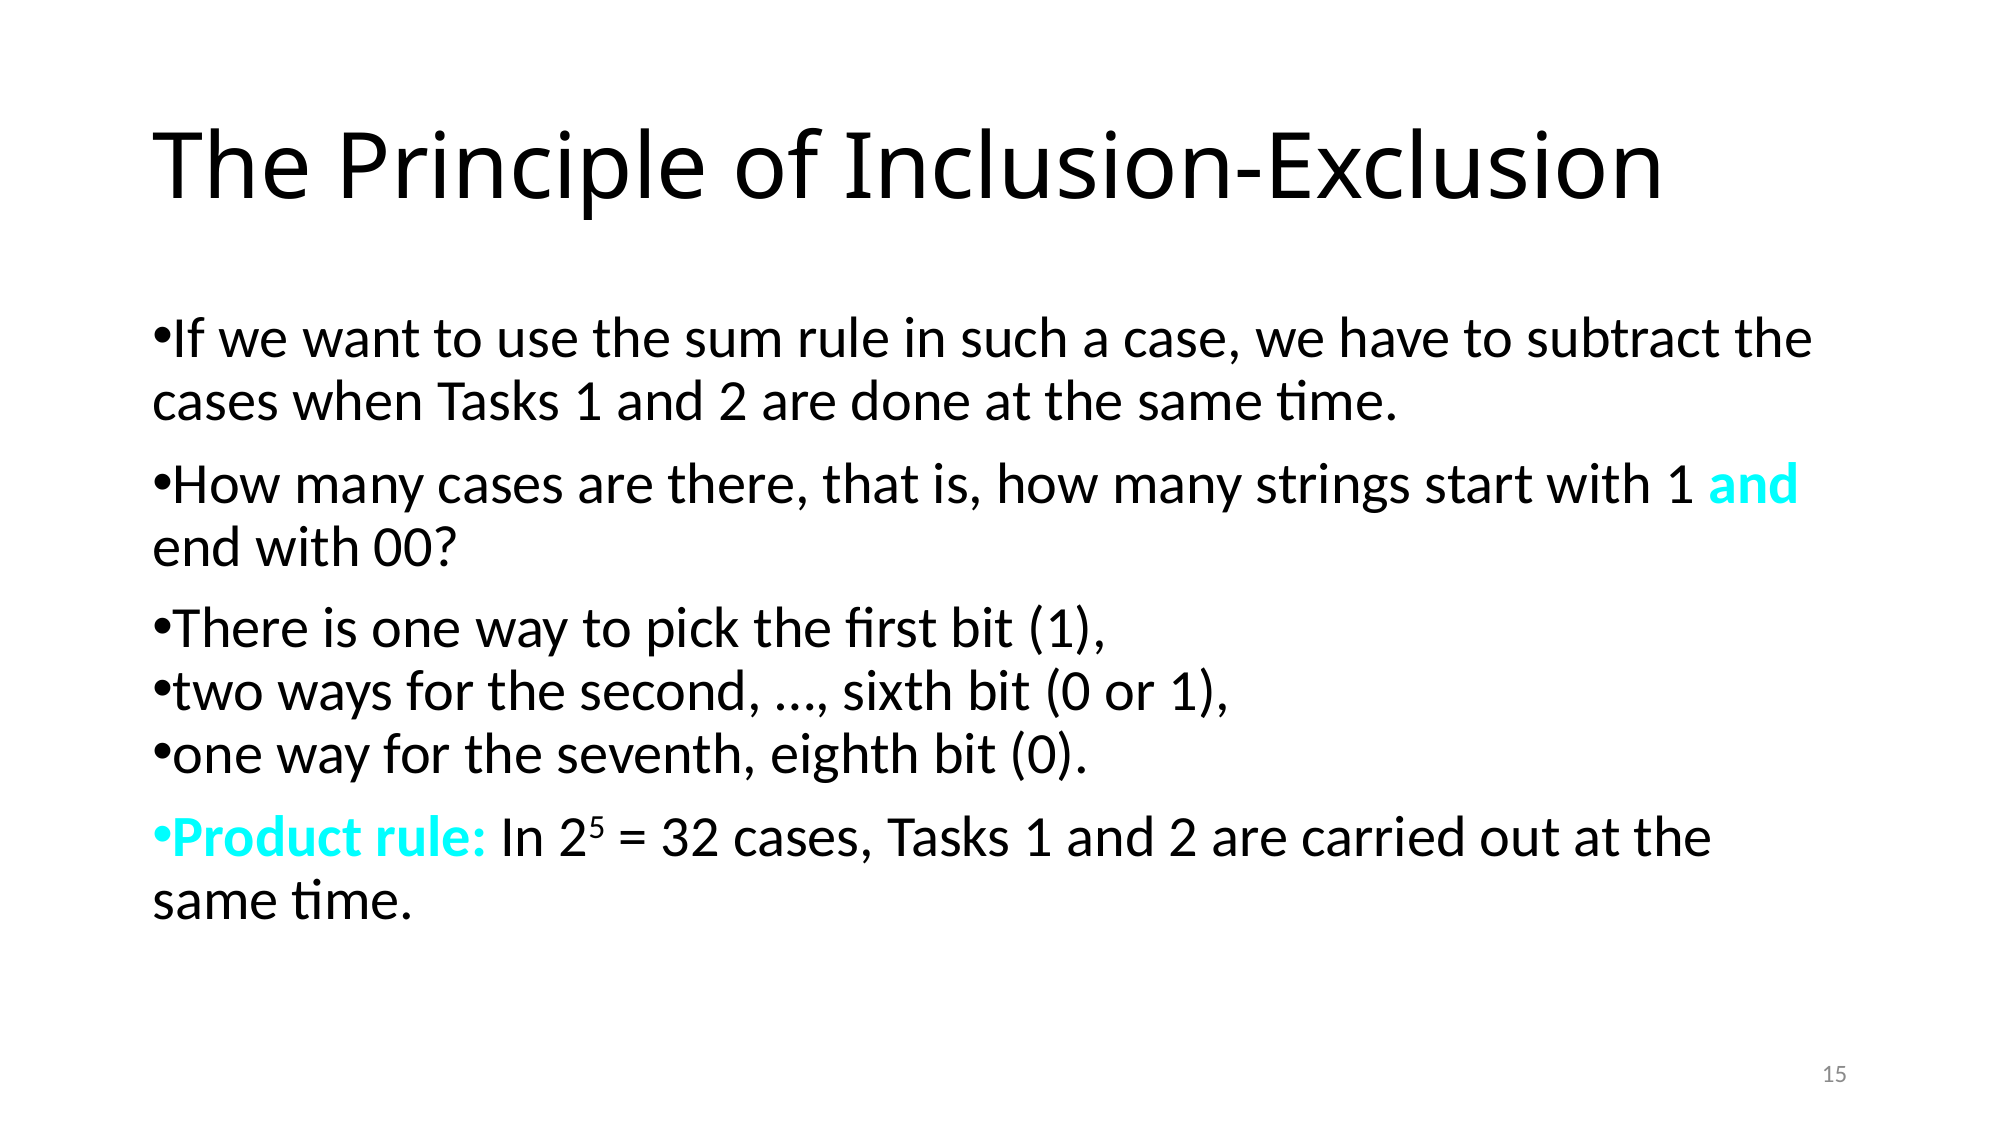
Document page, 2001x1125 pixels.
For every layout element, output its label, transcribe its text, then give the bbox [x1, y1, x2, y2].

slide_number 15 [1412, 1042, 1863, 1103]
title The Principle of Inclusion-Exclusion [137, 59, 1863, 278]
list If we want to use the sum rule in such a case, we have to subtract the cases when Tasks 1 and 2 are done at the same time. How many cases are there, that is, how many strings start with 1 and end with 00? There is one way to pick the first bit (1), two ways for the second, …, sixth bit (0 or 1), one way for the seventh, eighth bit (0). Product rule: In 25 = 32 cases, Tasks 1 and 2 are carried out at the same time. [137, 299, 1863, 1014]
